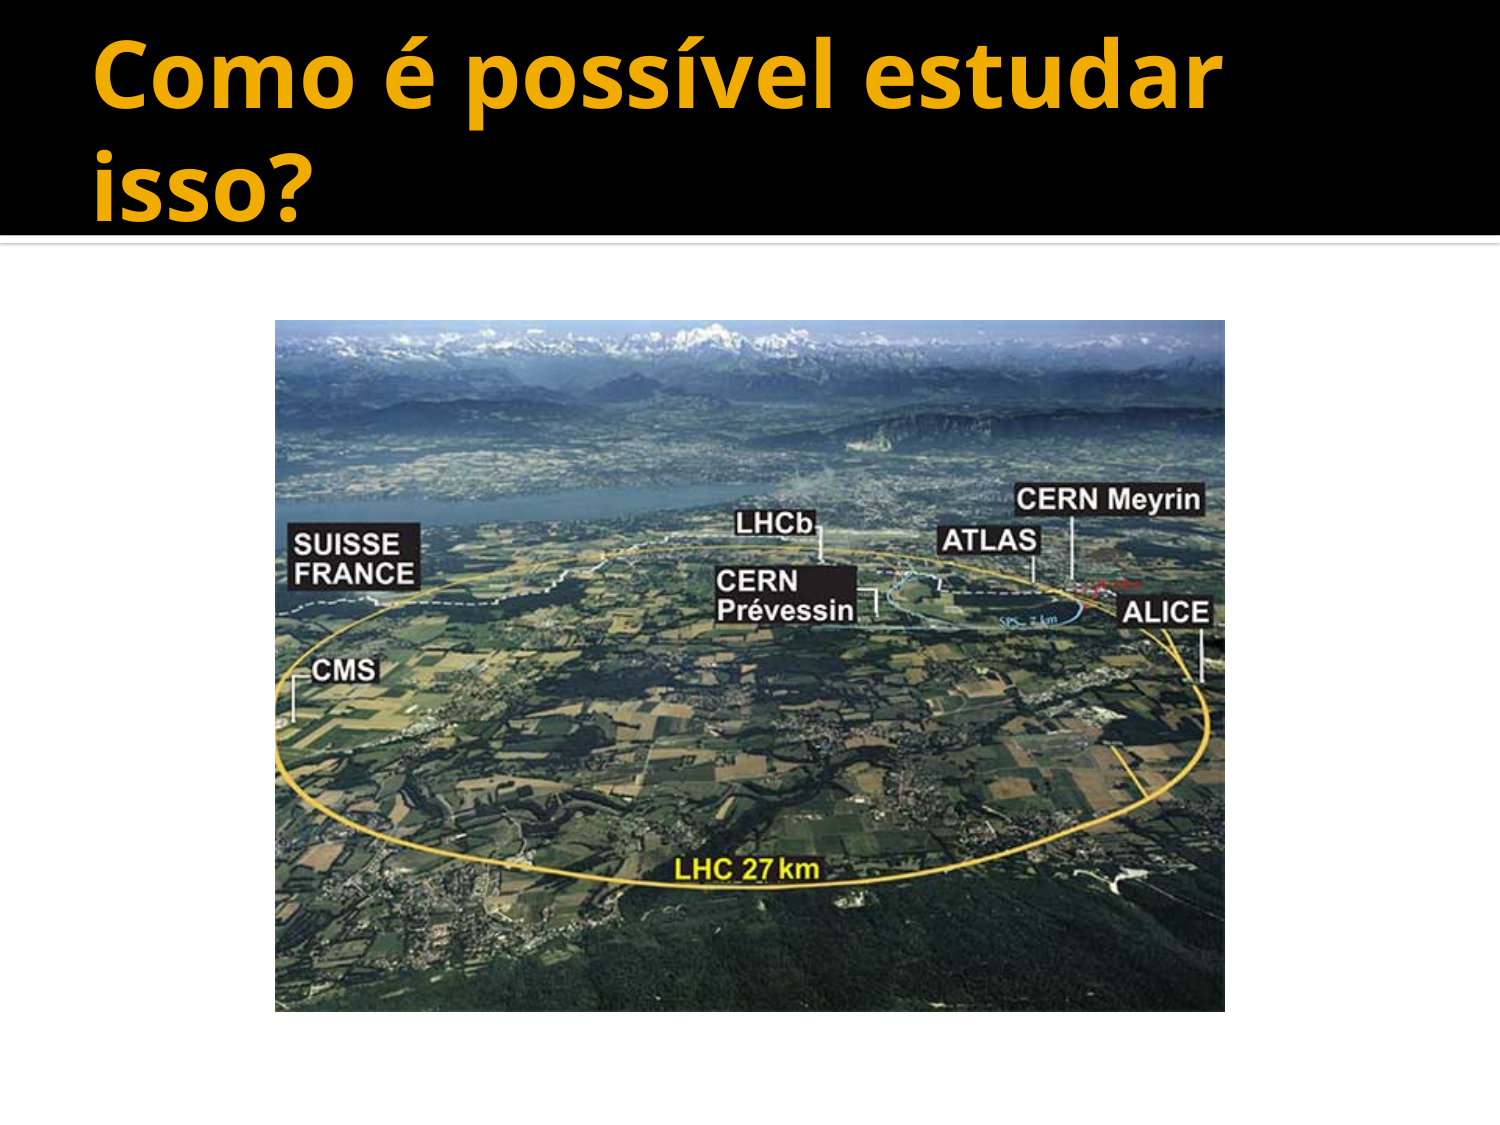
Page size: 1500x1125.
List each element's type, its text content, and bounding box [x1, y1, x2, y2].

title Como é possível estudar isso? [75, 24, 1425, 231]
picture [274, 320, 1226, 1012]
